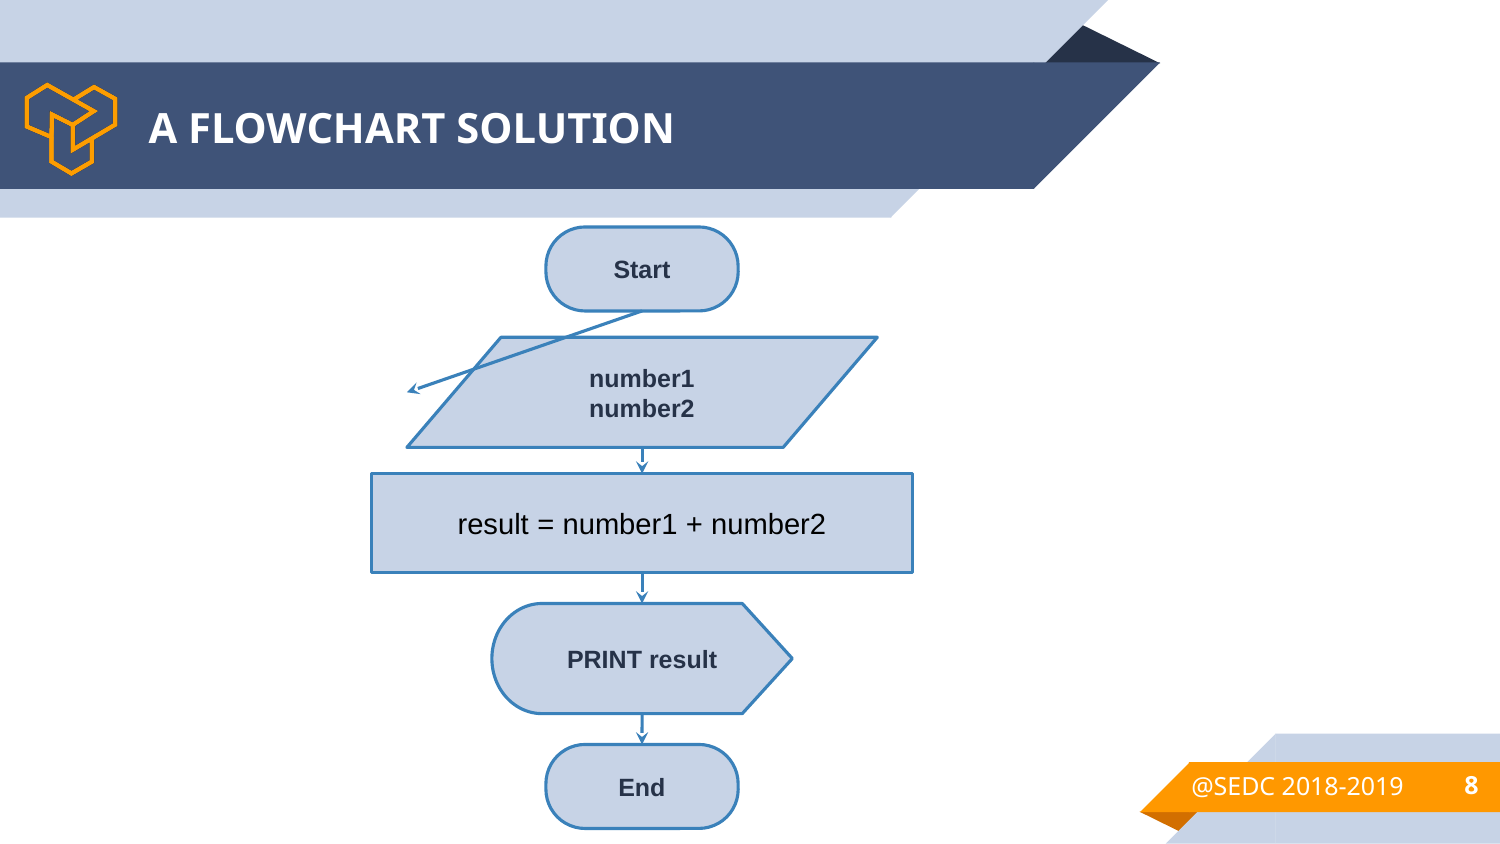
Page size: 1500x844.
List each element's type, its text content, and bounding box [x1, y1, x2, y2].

text_box @SEDC 2018-2019 [1176, 755, 1445, 839]
title A FLOWCHART SOLUTION [133, 64, 997, 190]
text_box result = number1 + number2 [371, 473, 913, 573]
text_box End [545, 744, 739, 829]
picture [21, 77, 121, 177]
text_box Start [545, 226, 739, 311]
text_box number1 number2 [406, 337, 878, 448]
slide_number ‹#› [1445, 760, 1494, 813]
text_box PRINT result [491, 603, 793, 714]
